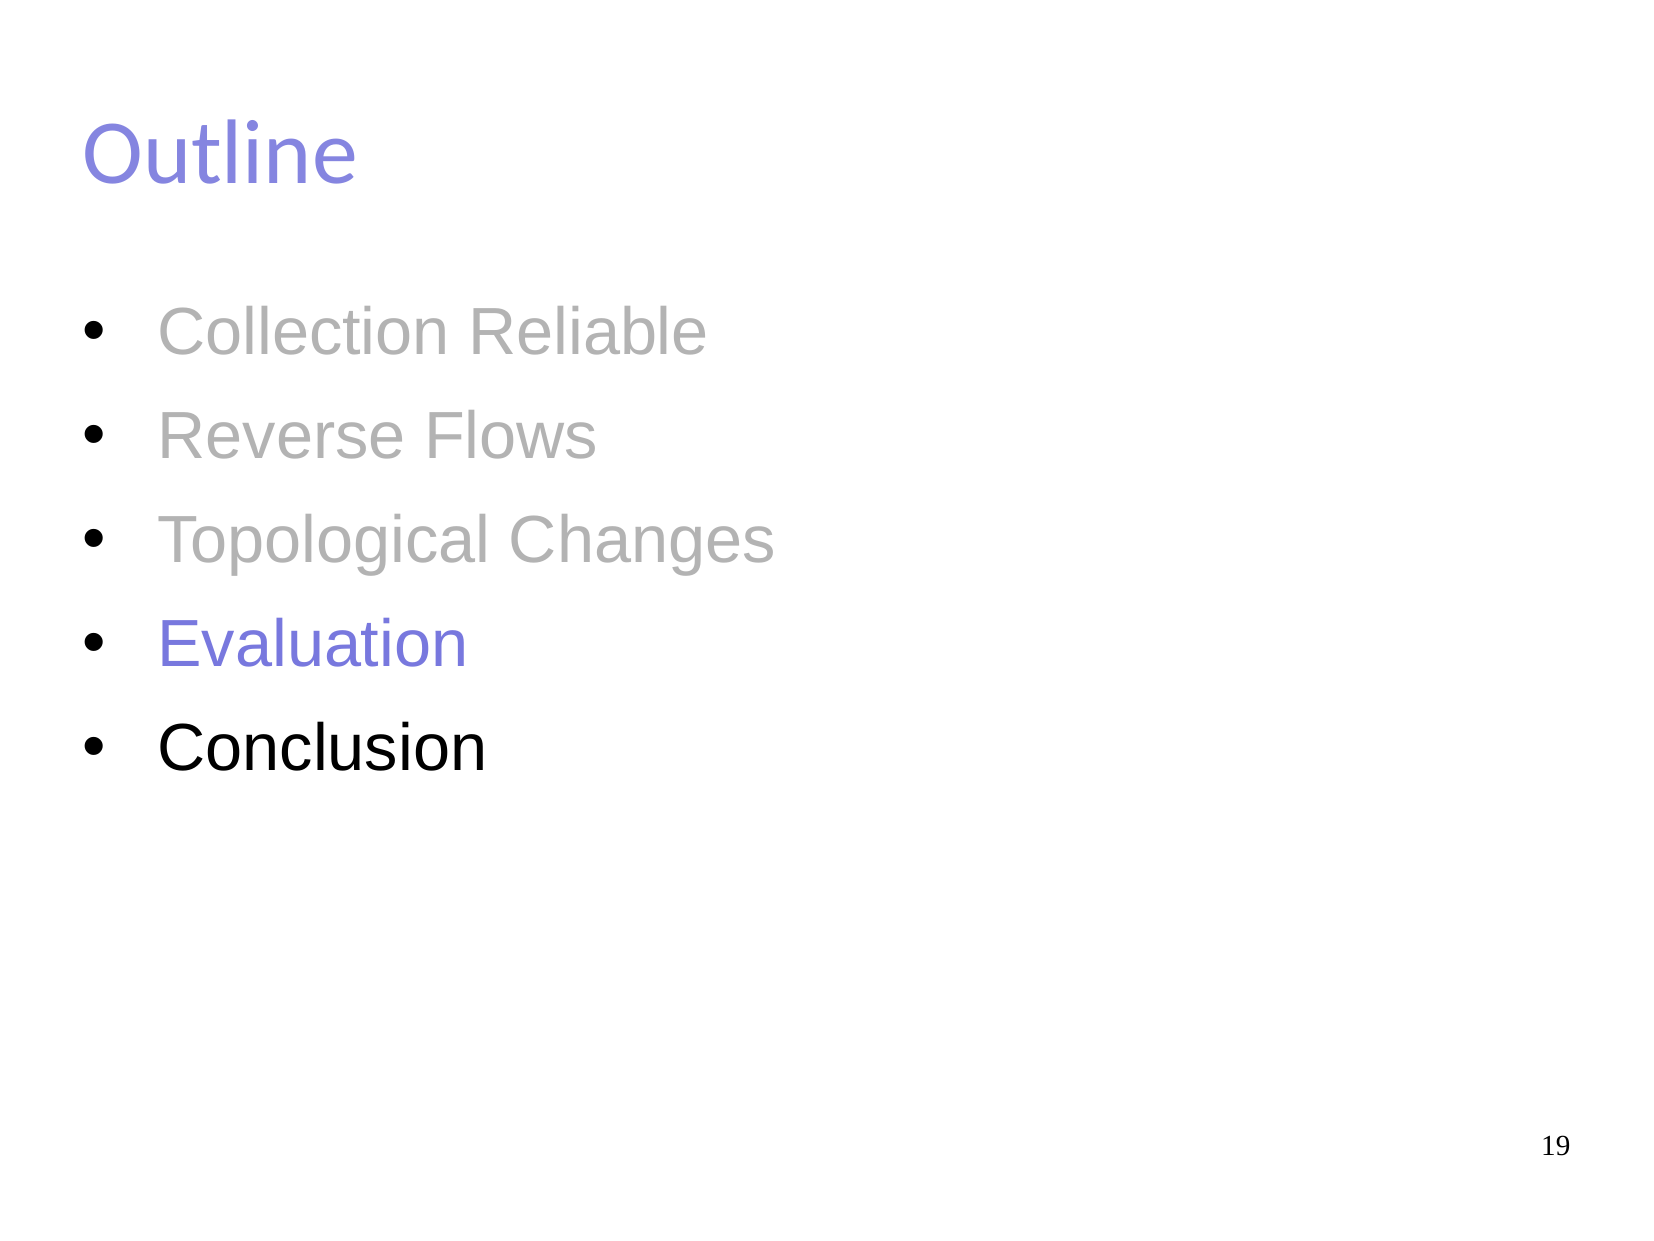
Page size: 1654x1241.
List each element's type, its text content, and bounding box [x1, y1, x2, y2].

list Collection Reliable Reverse Flows Topological Changes Evaluation Conclusion [82, 290, 1571, 1010]
slide_number 19 [1185, 1129, 1571, 1215]
title Outline [82, 49, 1571, 257]
